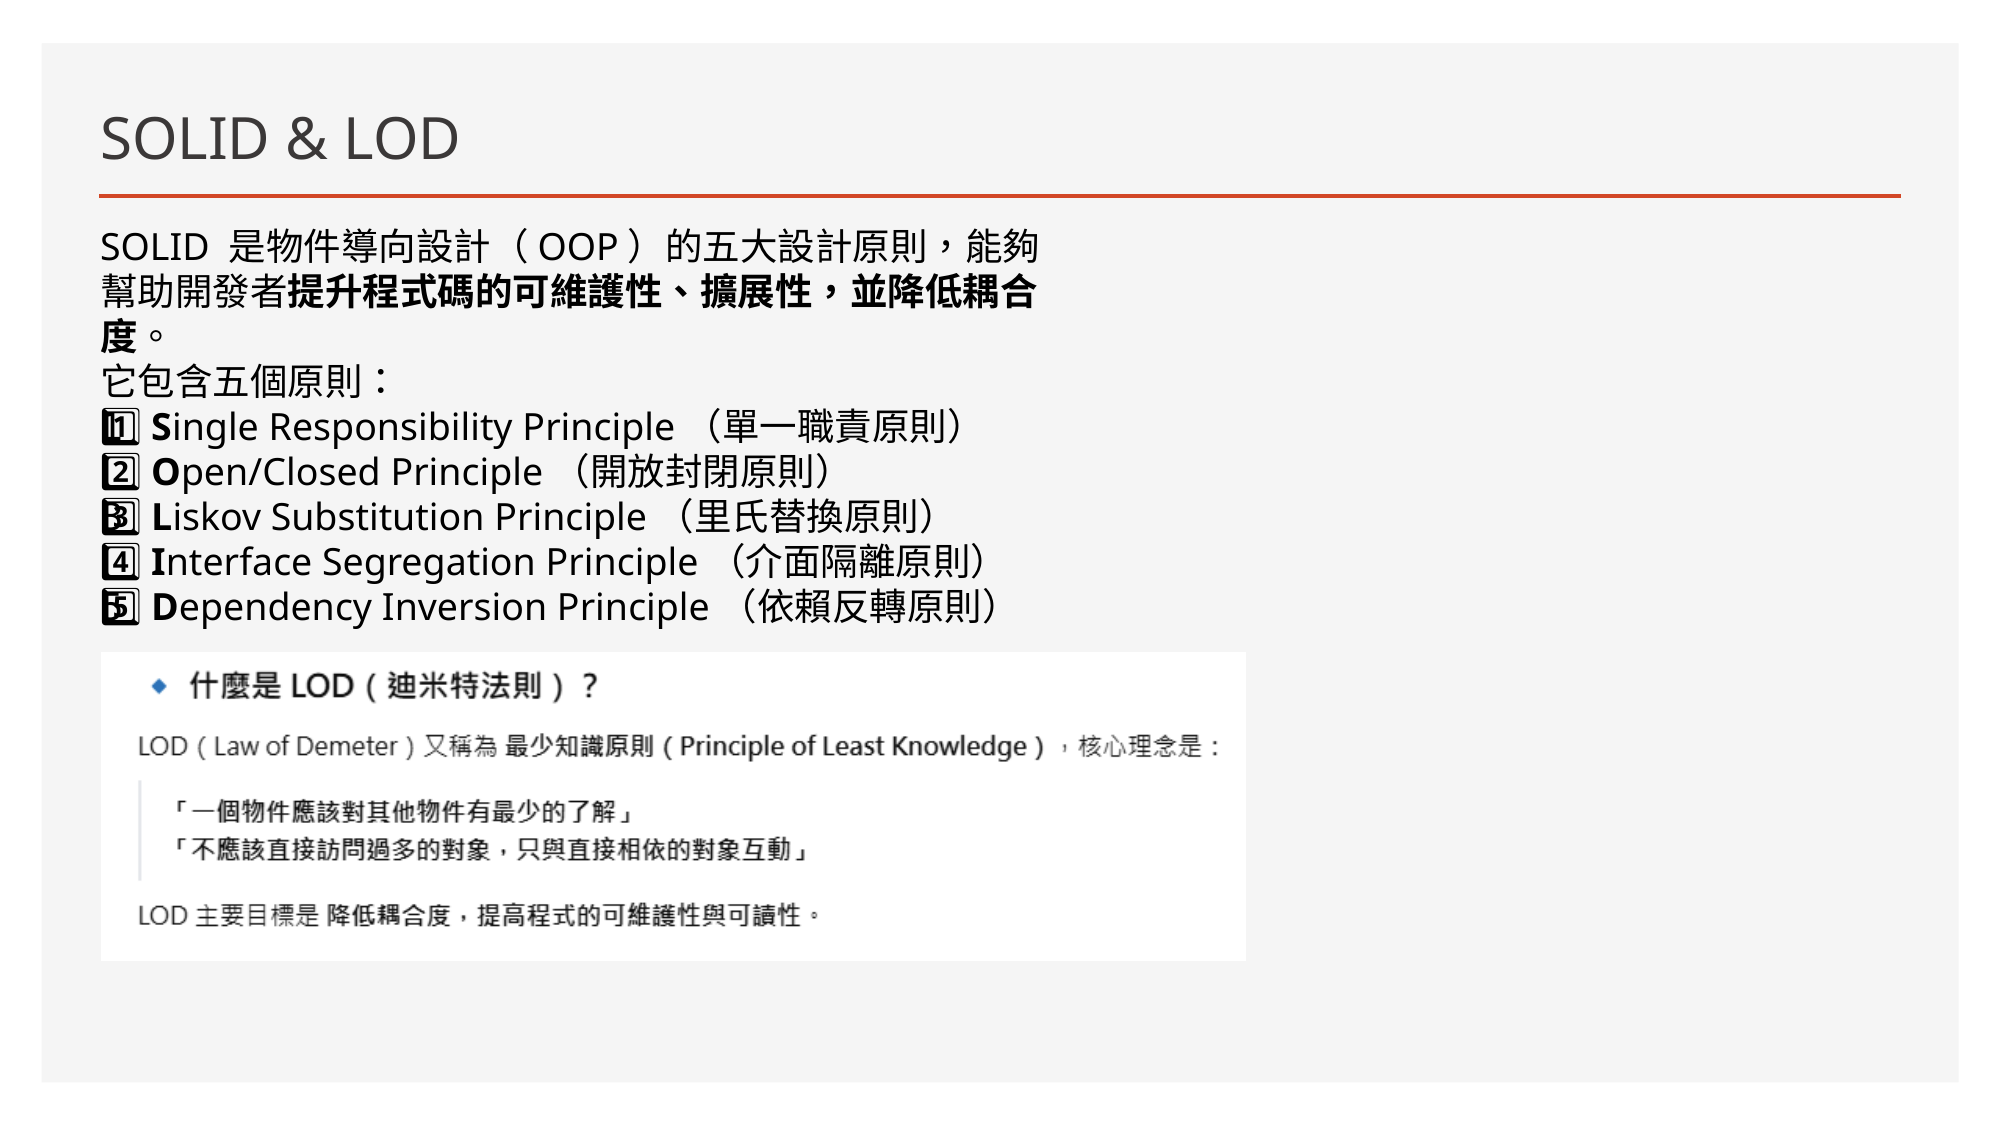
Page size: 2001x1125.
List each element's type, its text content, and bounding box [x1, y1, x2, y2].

text_box SOLID 是物件導向設計（OOP）的五大設計原則，能夠幫助開發者提升程式碼的可維護性、擴展性，並降低耦合度。 它包含五個原則： 1️⃣ Single Responsibility Principle（單一職責原則） 2️⃣ Open/Closed Principle（開放封閉原則） 3️⃣ Liskov Substitution Principle（里氏替換原則） 4️⃣ Interface Segregation Principle（介面隔離原則） 5️⃣ Dependency Inversion Principle（依賴反轉原則） [85, 215, 1086, 636]
picture [101, 652, 1246, 961]
title SOLID & LOD [85, 73, 1214, 179]
